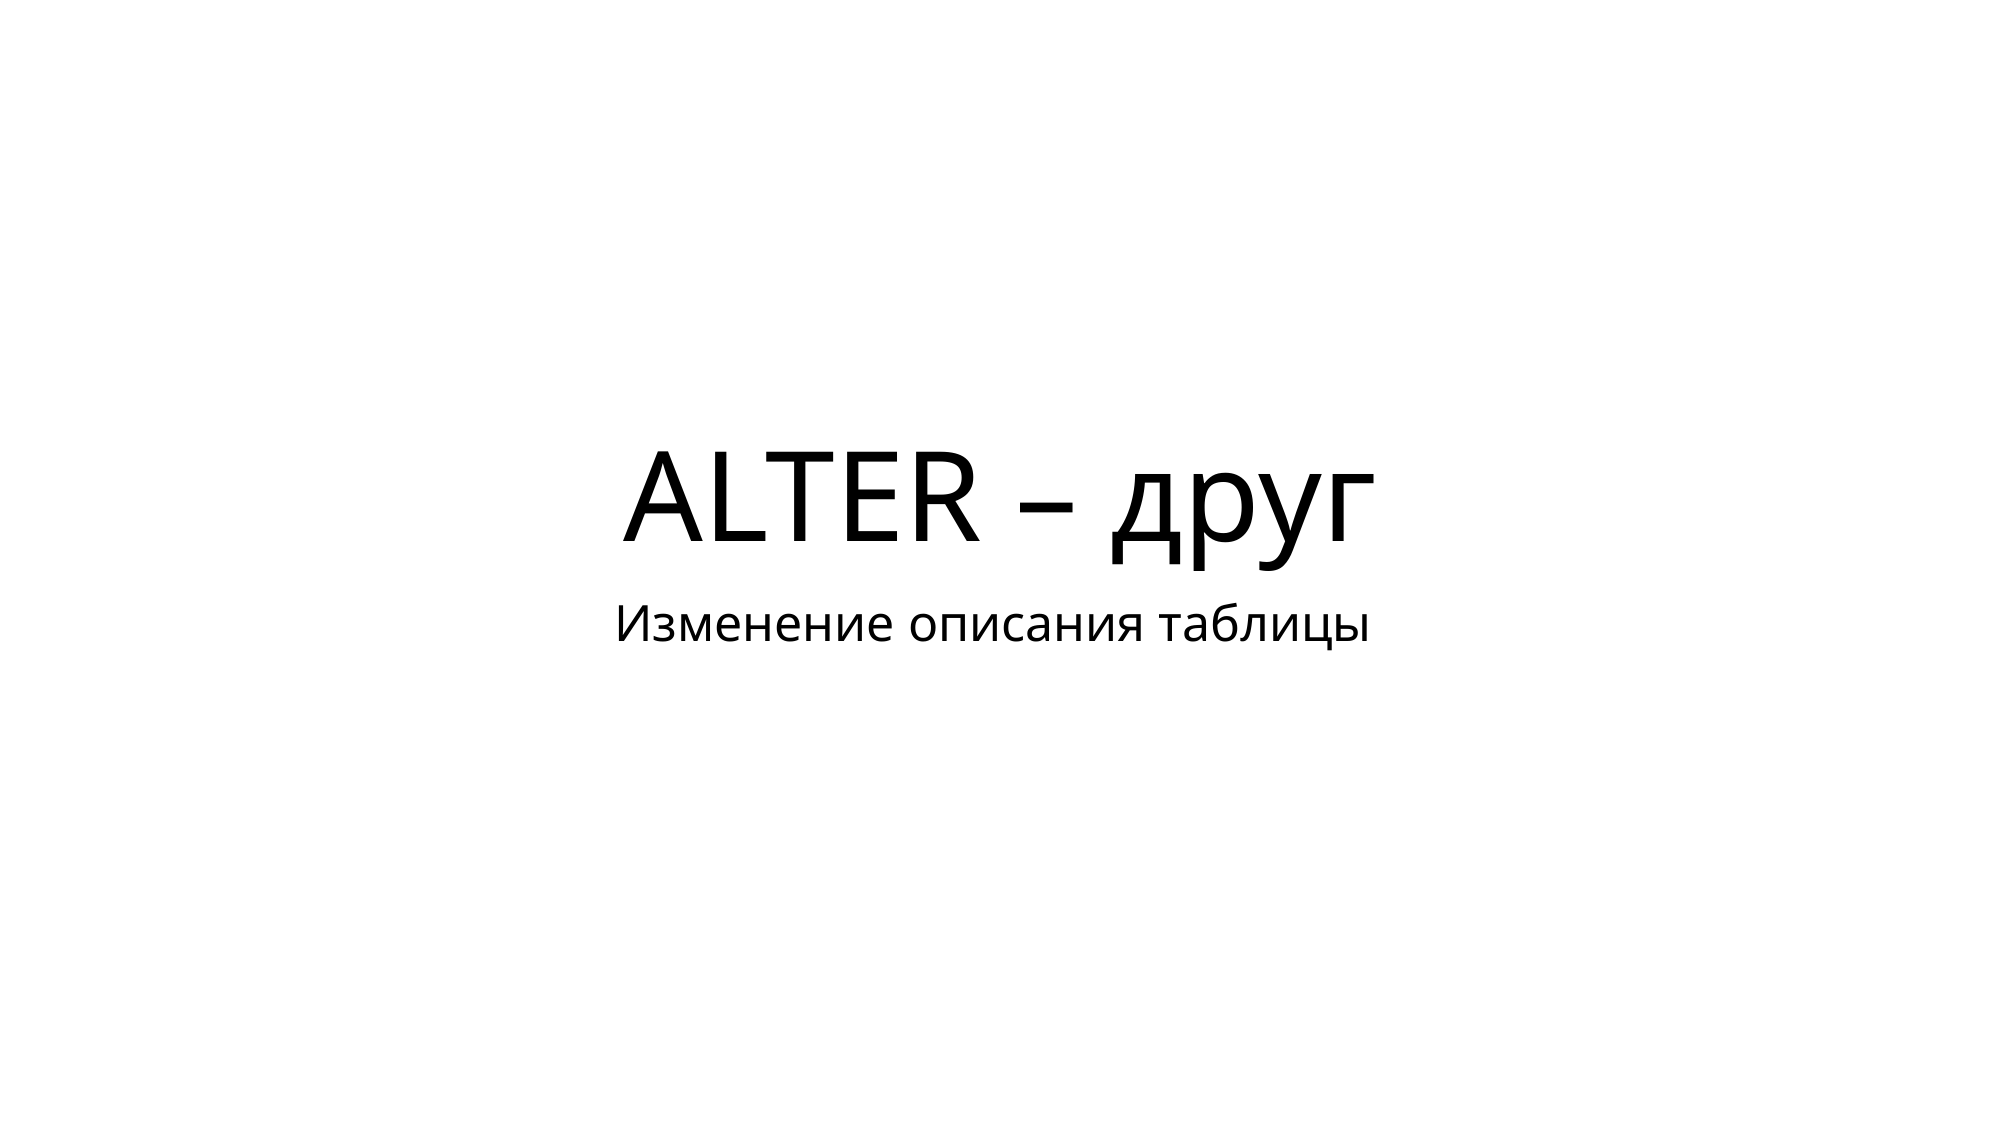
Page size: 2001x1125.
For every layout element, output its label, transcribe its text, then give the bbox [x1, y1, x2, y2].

title ALTER – друг [249, 184, 1750, 576]
subtitle Изменение описания таблицы [249, 590, 1750, 863]
